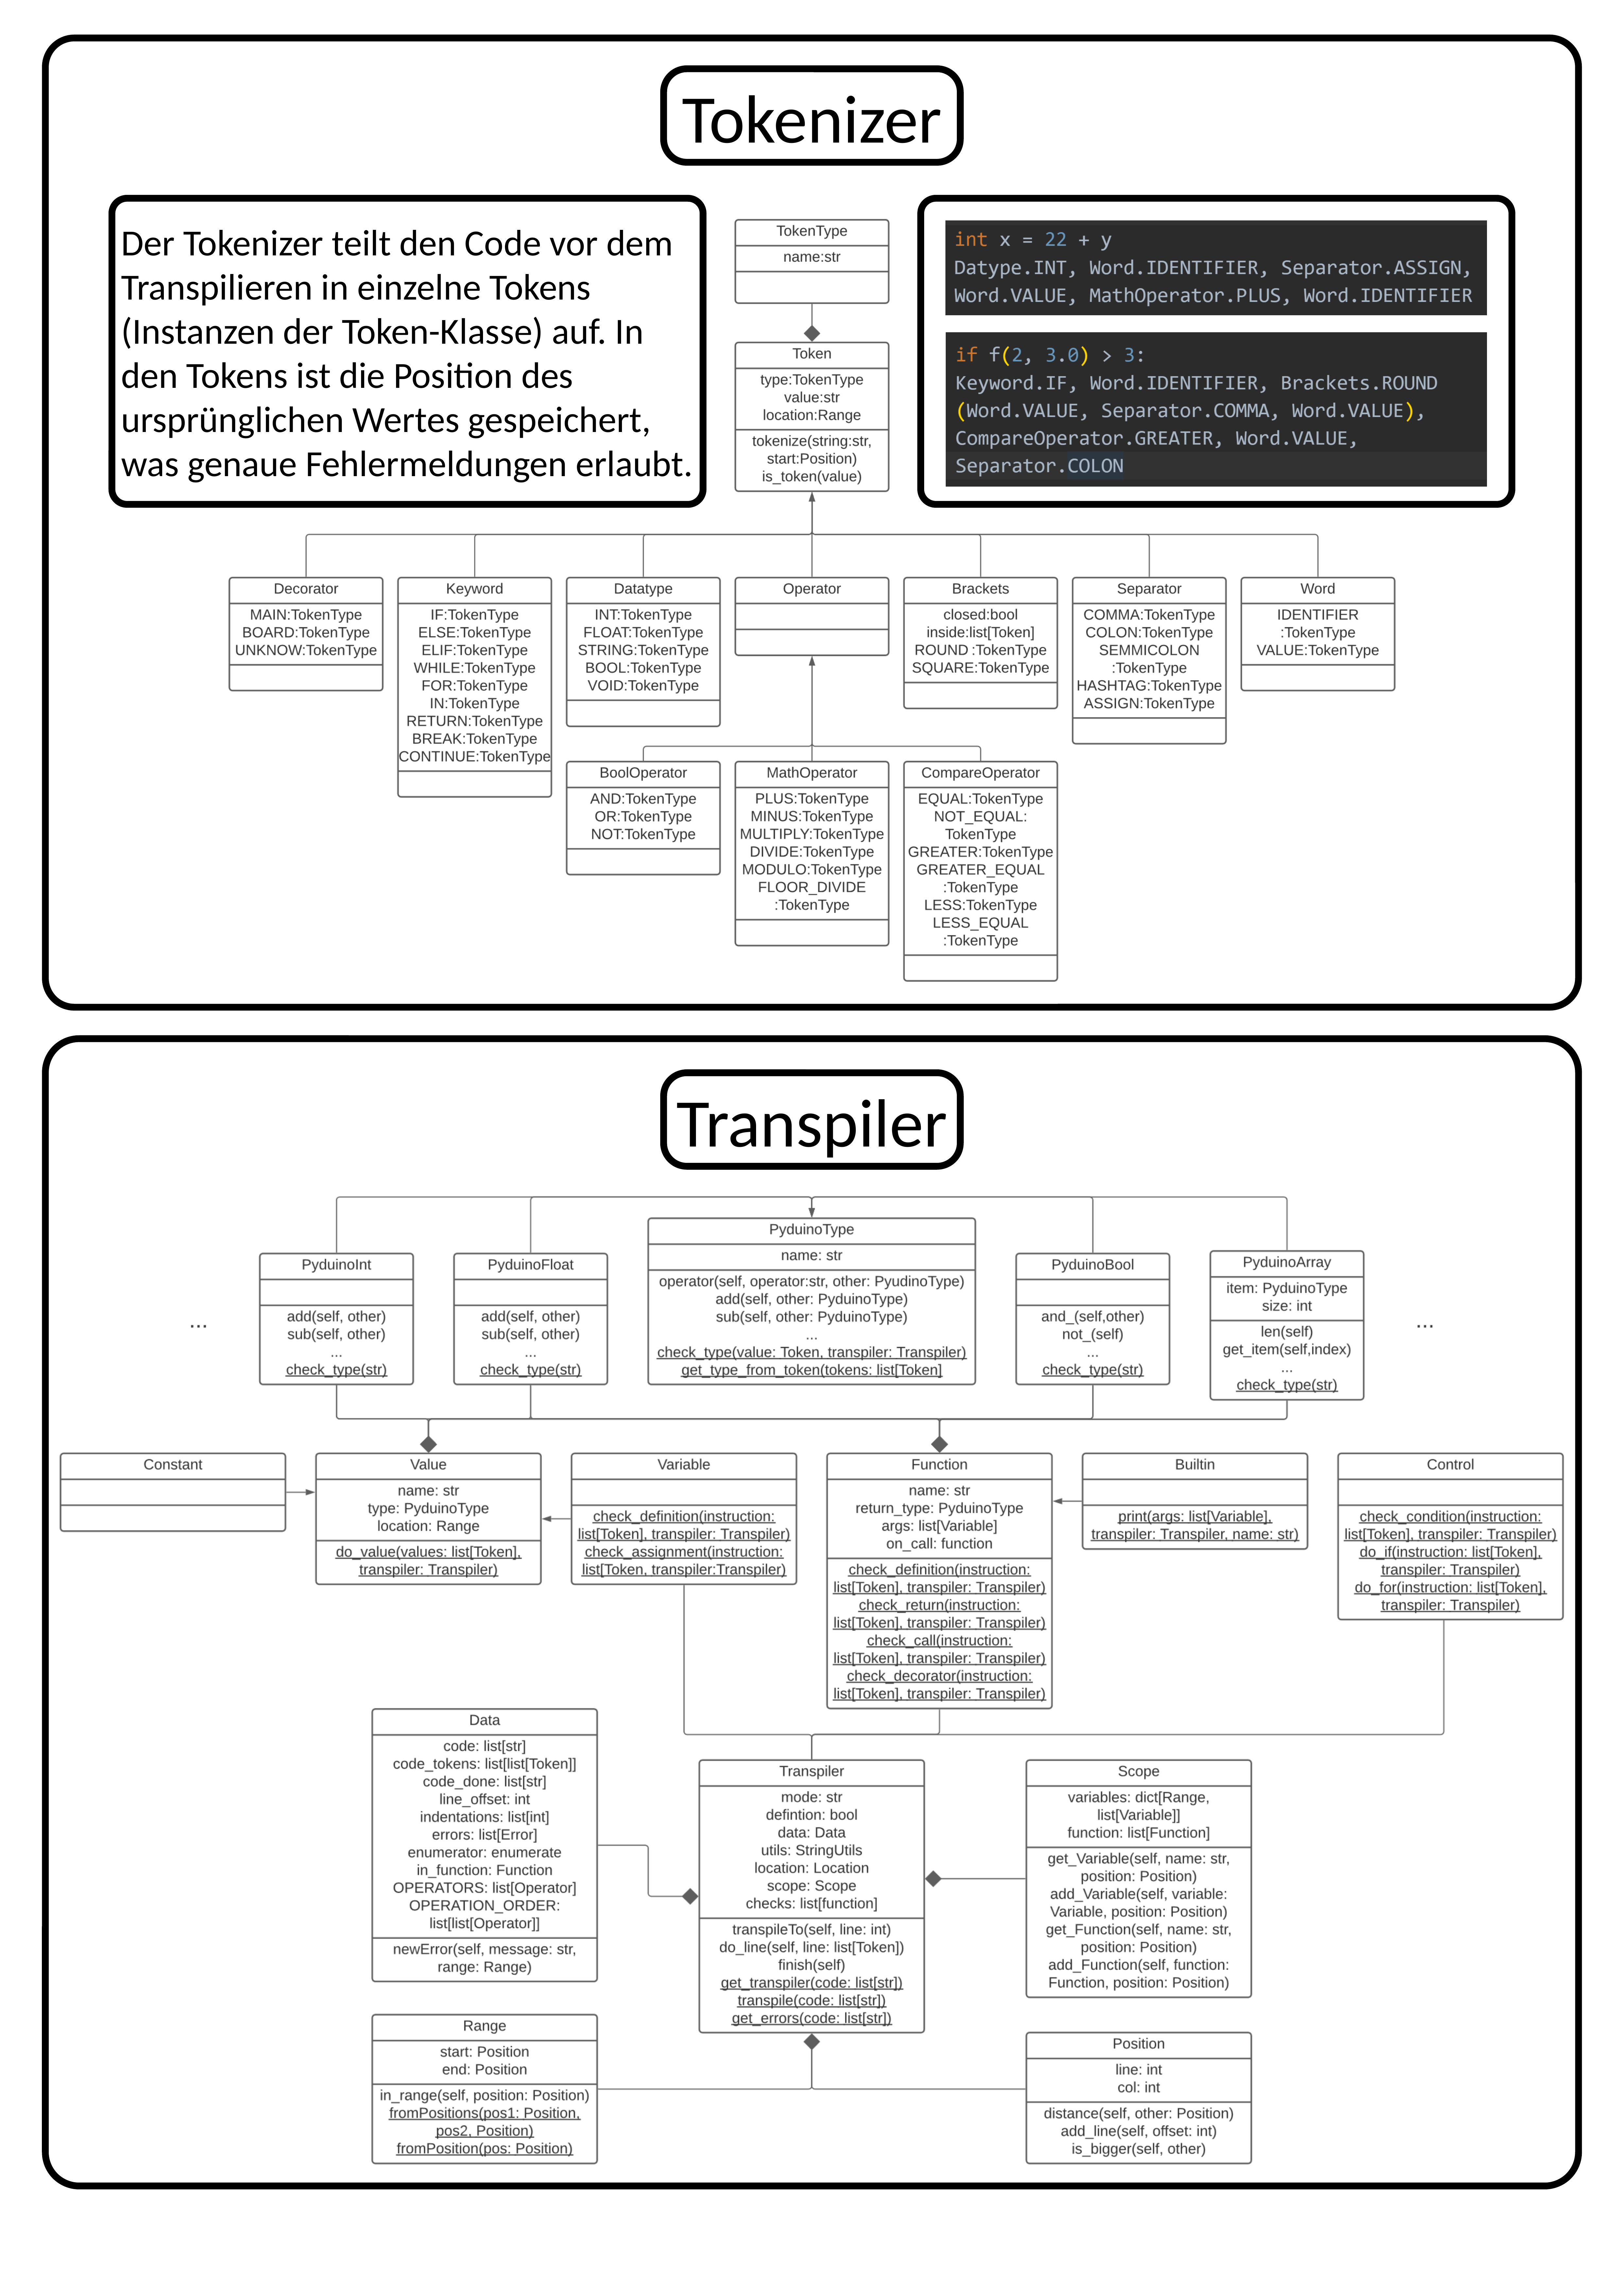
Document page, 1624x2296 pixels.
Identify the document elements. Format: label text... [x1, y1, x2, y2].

text_box Der Tokenizer teilt den Code vor dem Transpilieren in einzelne Tokens (Instanzen der Token-Klasse) auf. In den Tokens ist die Position des ursprünglichen Wertes gespeichert, was genaue Fehlermeldungen erlaubt. [112, 198, 227, 505]
text_box [45, 38, 1579, 1008]
picture [227, 197, 1397, 992]
text_box [45, 1038, 1579, 2180]
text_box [921, 198, 1512, 505]
picture [59, 1176, 1565, 2212]
text_box Transpiler [663, 1072, 961, 1167]
text_box Tokenizer [663, 68, 961, 163]
